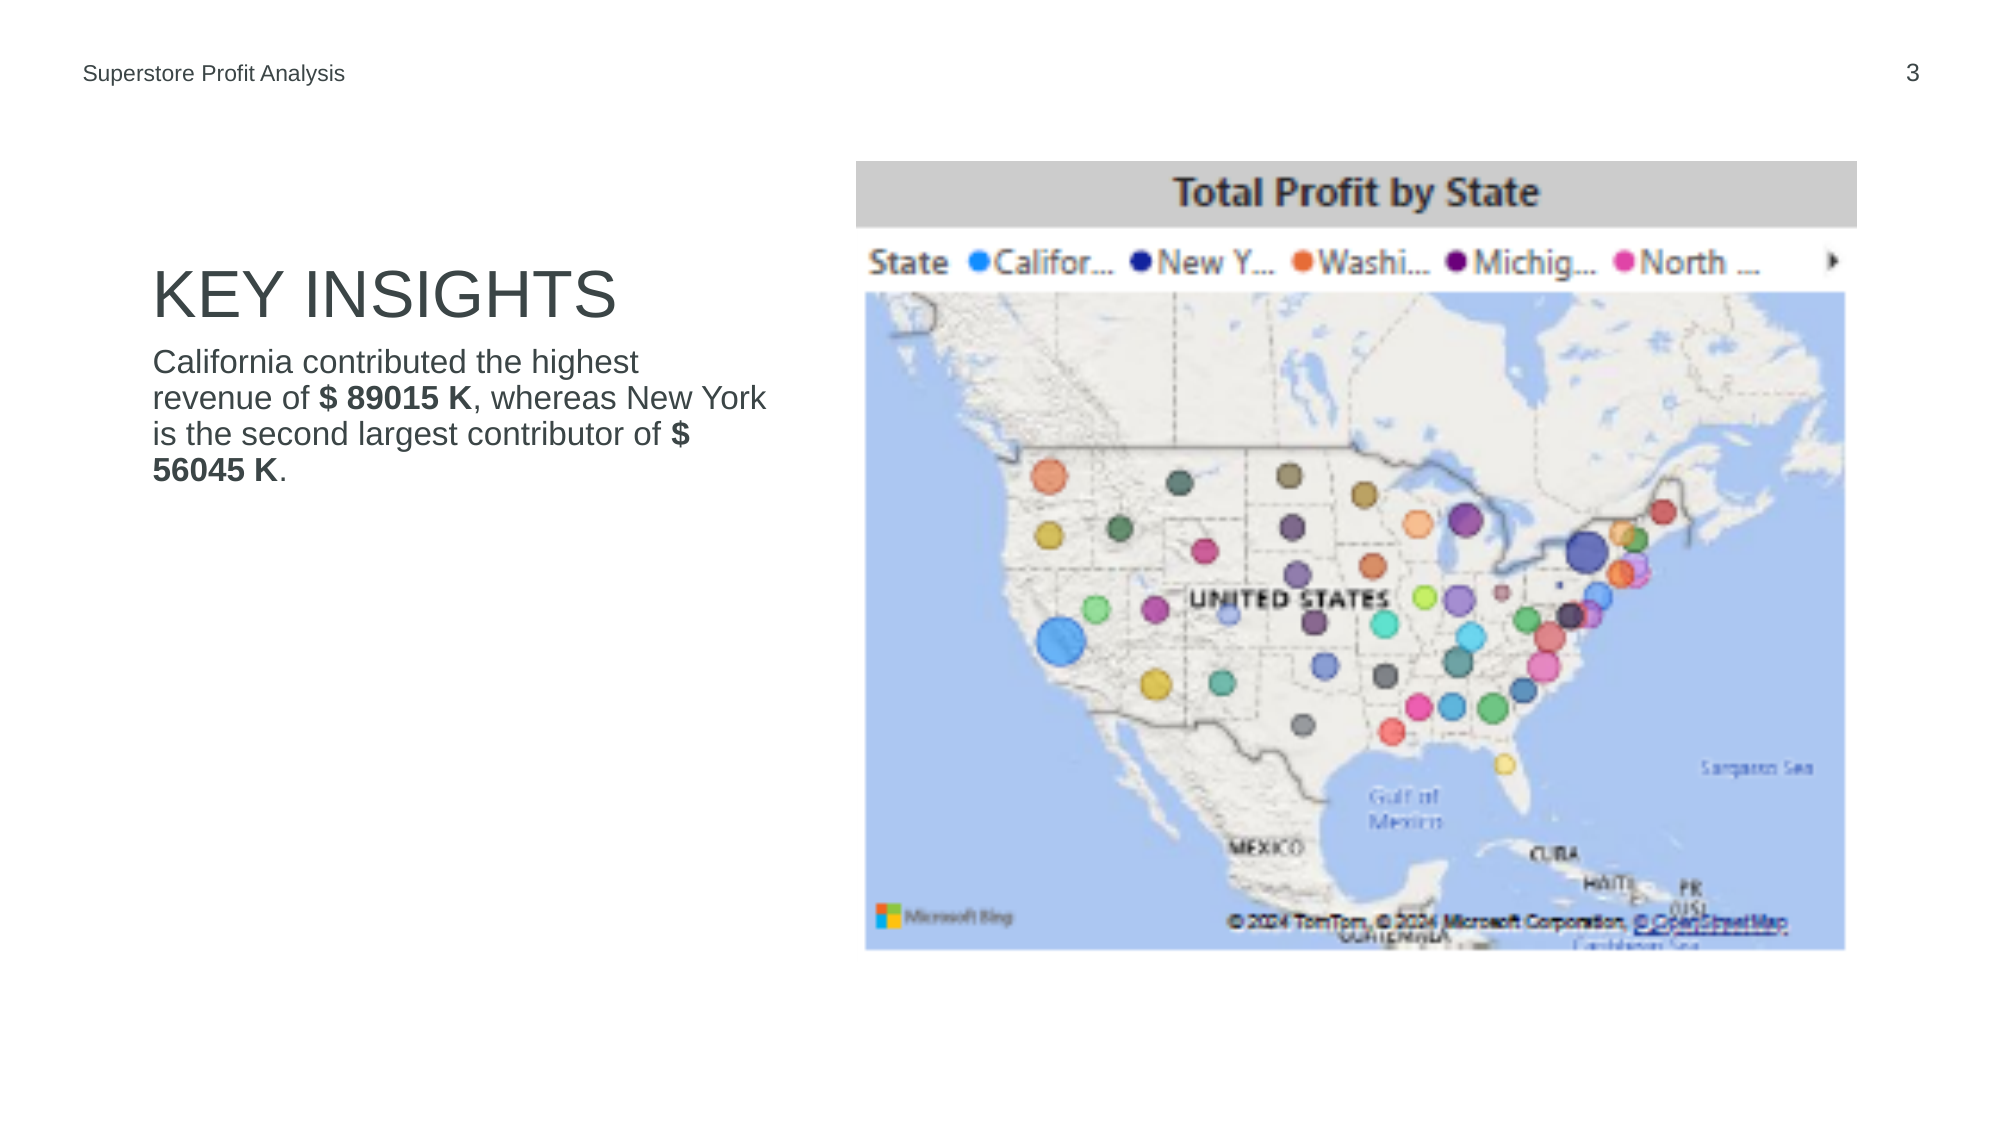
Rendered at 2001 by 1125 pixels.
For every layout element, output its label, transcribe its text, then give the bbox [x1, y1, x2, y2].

footer Superstore Profit Analysis [67, 49, 368, 95]
slide_number 3 [1660, 49, 1935, 95]
title Key insights [137, 75, 783, 337]
picture [856, 161, 1857, 962]
list California contributed the highest revenue of $ 89015 K, whereas New York is the second largest contributor of $ 56045 K. [137, 337, 783, 963]
